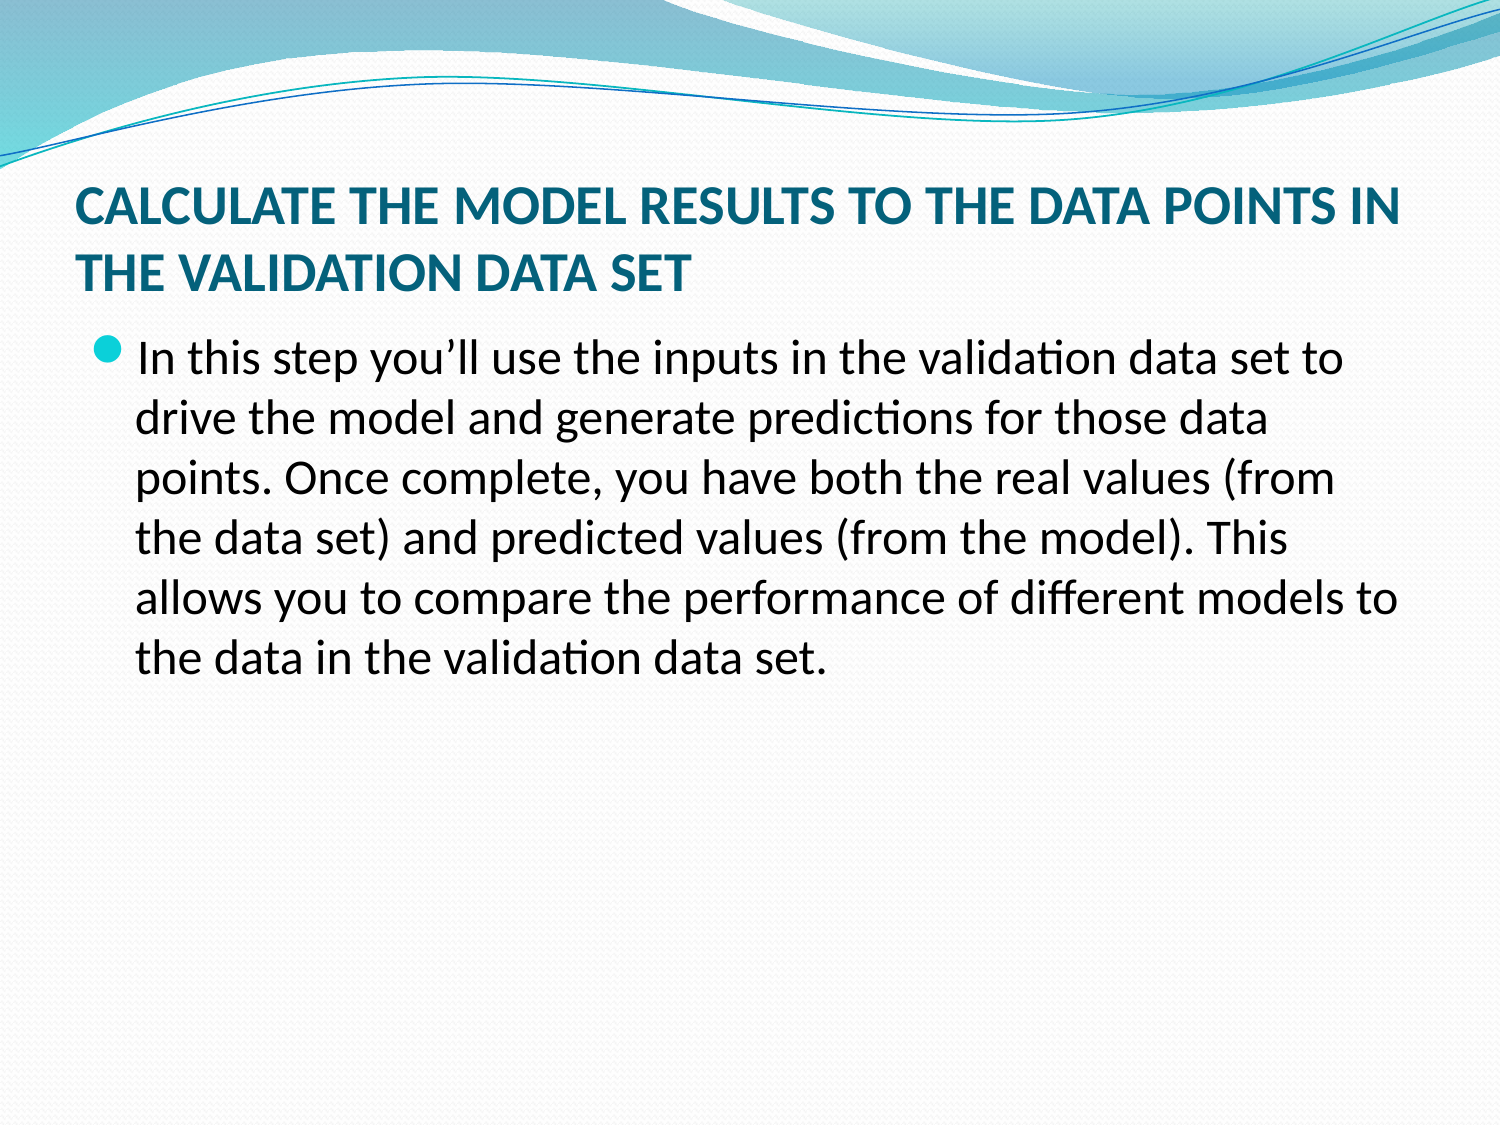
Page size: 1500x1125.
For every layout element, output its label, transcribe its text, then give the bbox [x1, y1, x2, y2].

title CALCULATE THE MODEL RESULTS TO THE DATA POINTS IN THE VALIDATION DATA SET [75, 115, 1425, 303]
list In this step you’ll use the inputs in the validation data set to drive the model and generate predictions for those data points. Once complete, you have both the real values (from the data set) and predicted values (from the model). This allows you to compare the performance of different models to the data in the validation data set. [75, 317, 1425, 1038]
